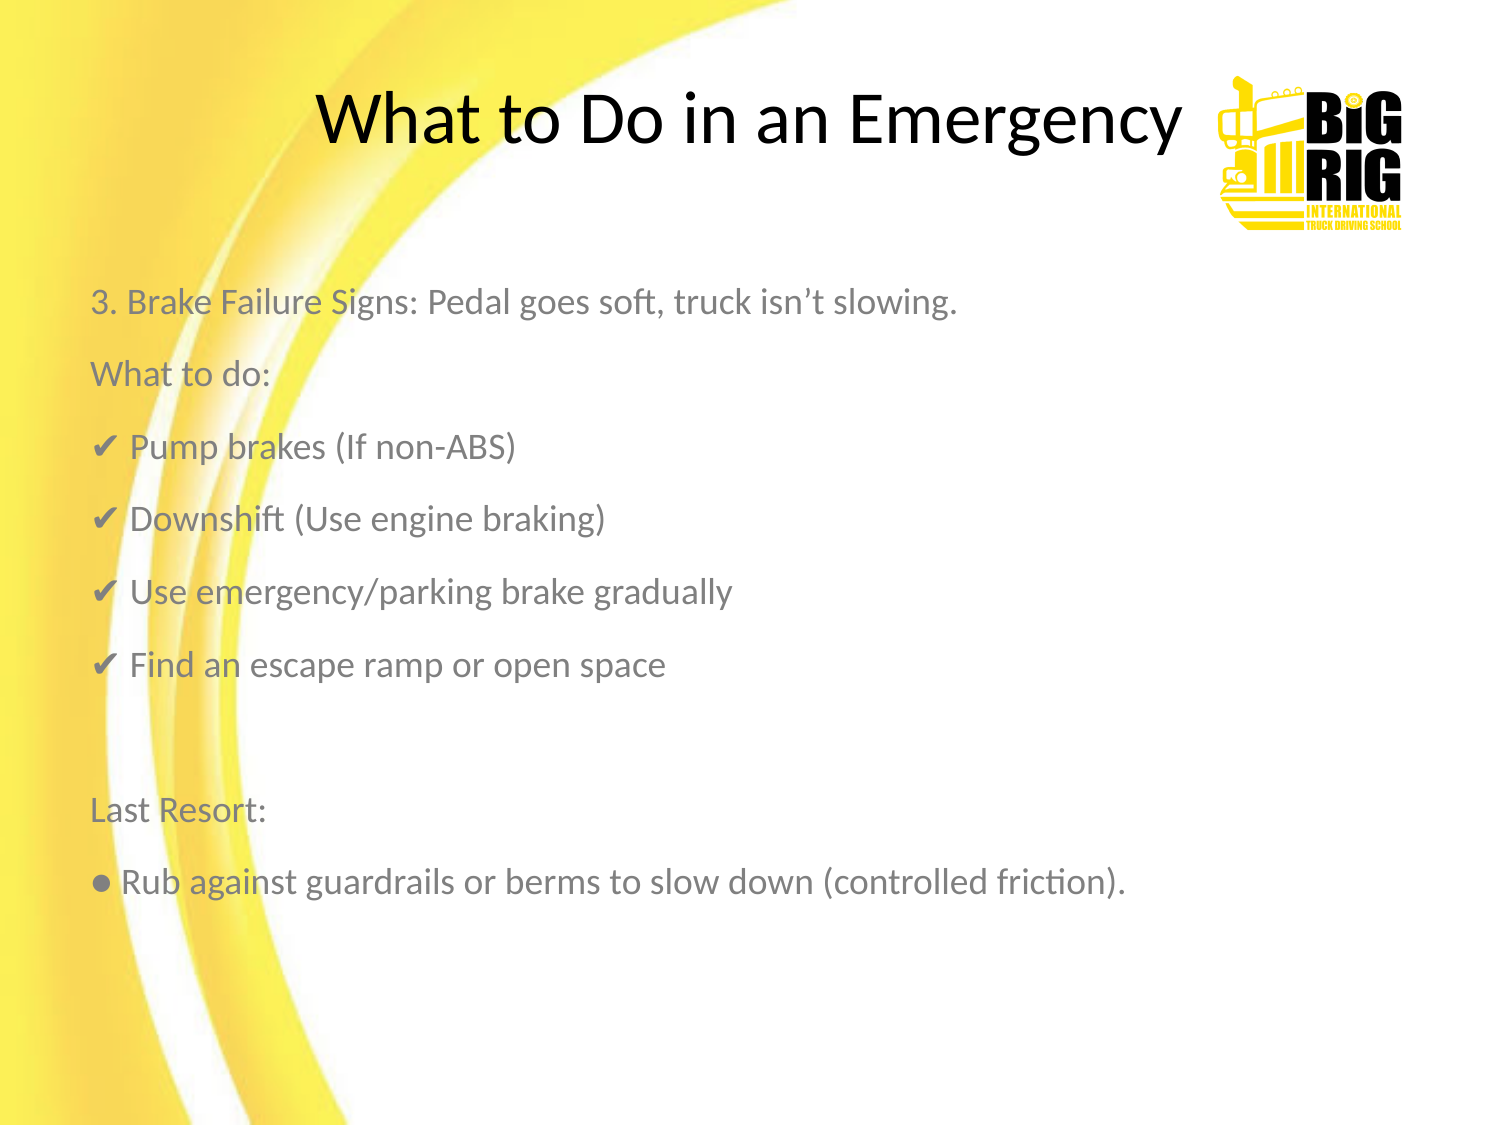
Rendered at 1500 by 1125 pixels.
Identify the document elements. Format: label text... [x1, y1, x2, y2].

list 3. Brake Failure Signs: Pedal goes soft, truck isn’t slowing. What to do: ✔ Pump brakes (If non-ABS) ✔ Downshift (Use engine braking) ✔ Use emergency/parking brake gradually ✔ Find an escape ramp or open space Last Resort: ● Rub against guardrails or berms to slow down (controlled friction). [75, 262, 1425, 1005]
title What to Do in an Emergency [75, 83, 1194, 233]
picture [1199, 44, 1426, 271]
